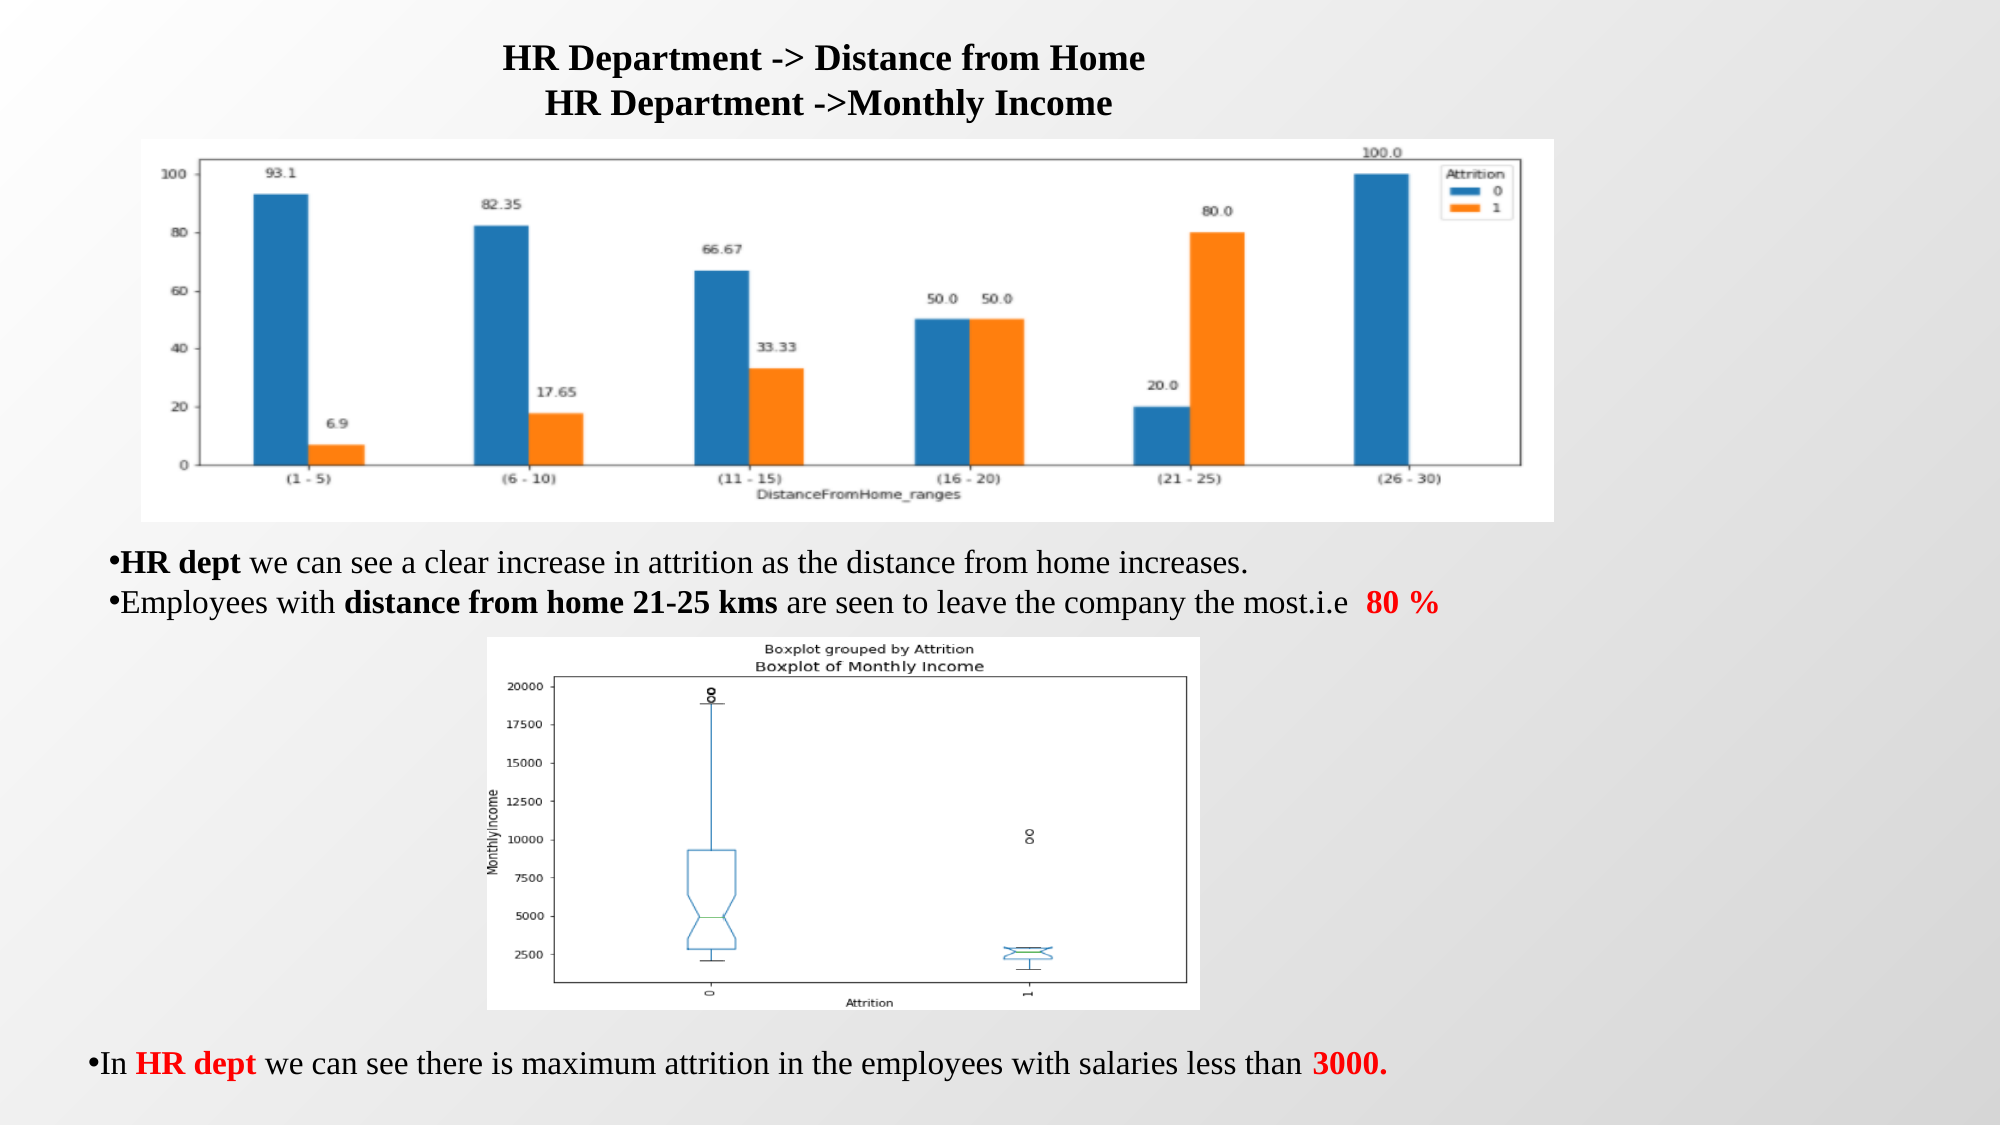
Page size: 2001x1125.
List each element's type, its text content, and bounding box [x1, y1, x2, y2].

text_box In HR dept we can see there is maximum attrition in the employees with salaries less than 3000. [73, 1034, 1773, 1090]
picture [487, 637, 1200, 1010]
text_box HR Department -> Distance from Home HR Department ->Monthly Income [304, 26, 1344, 131]
text_box HR dept we can see a clear increase in attrition as the distance from home increases. Employees with distance from home 21-25 kms are seen to leave the company the most.i.e 80 % [93, 532, 1701, 627]
picture [141, 139, 1554, 522]
